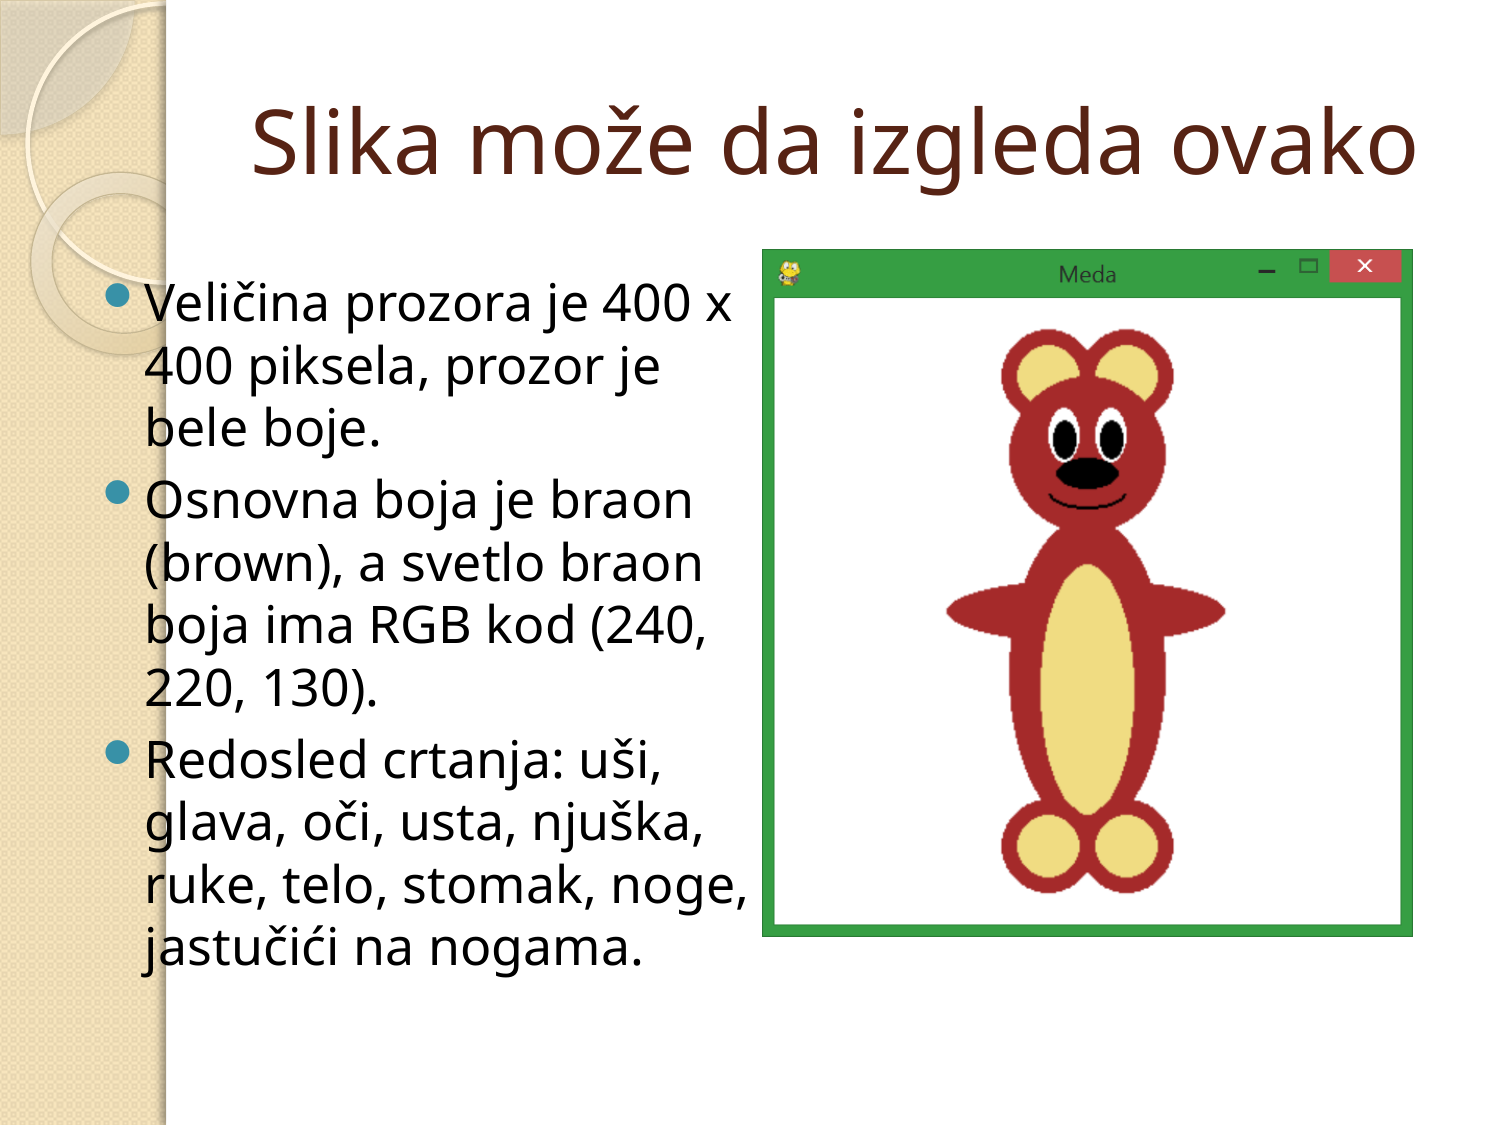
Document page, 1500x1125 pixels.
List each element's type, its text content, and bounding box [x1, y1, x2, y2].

picture [762, 249, 1413, 937]
list Veličina prozora je 400 x 400 piksela, prozor je bele boje. Osnovna boja je braon (brown), a svetlo braon boja ima RGB kod (240, 220, 130). Redosled crtanja: uši, glava, oči, usta, njuška, ruke, telo, stomak, noge, jastučići na nogama. [75, 262, 775, 1005]
title Slika može da izgleda ovako [235, 45, 1466, 233]
